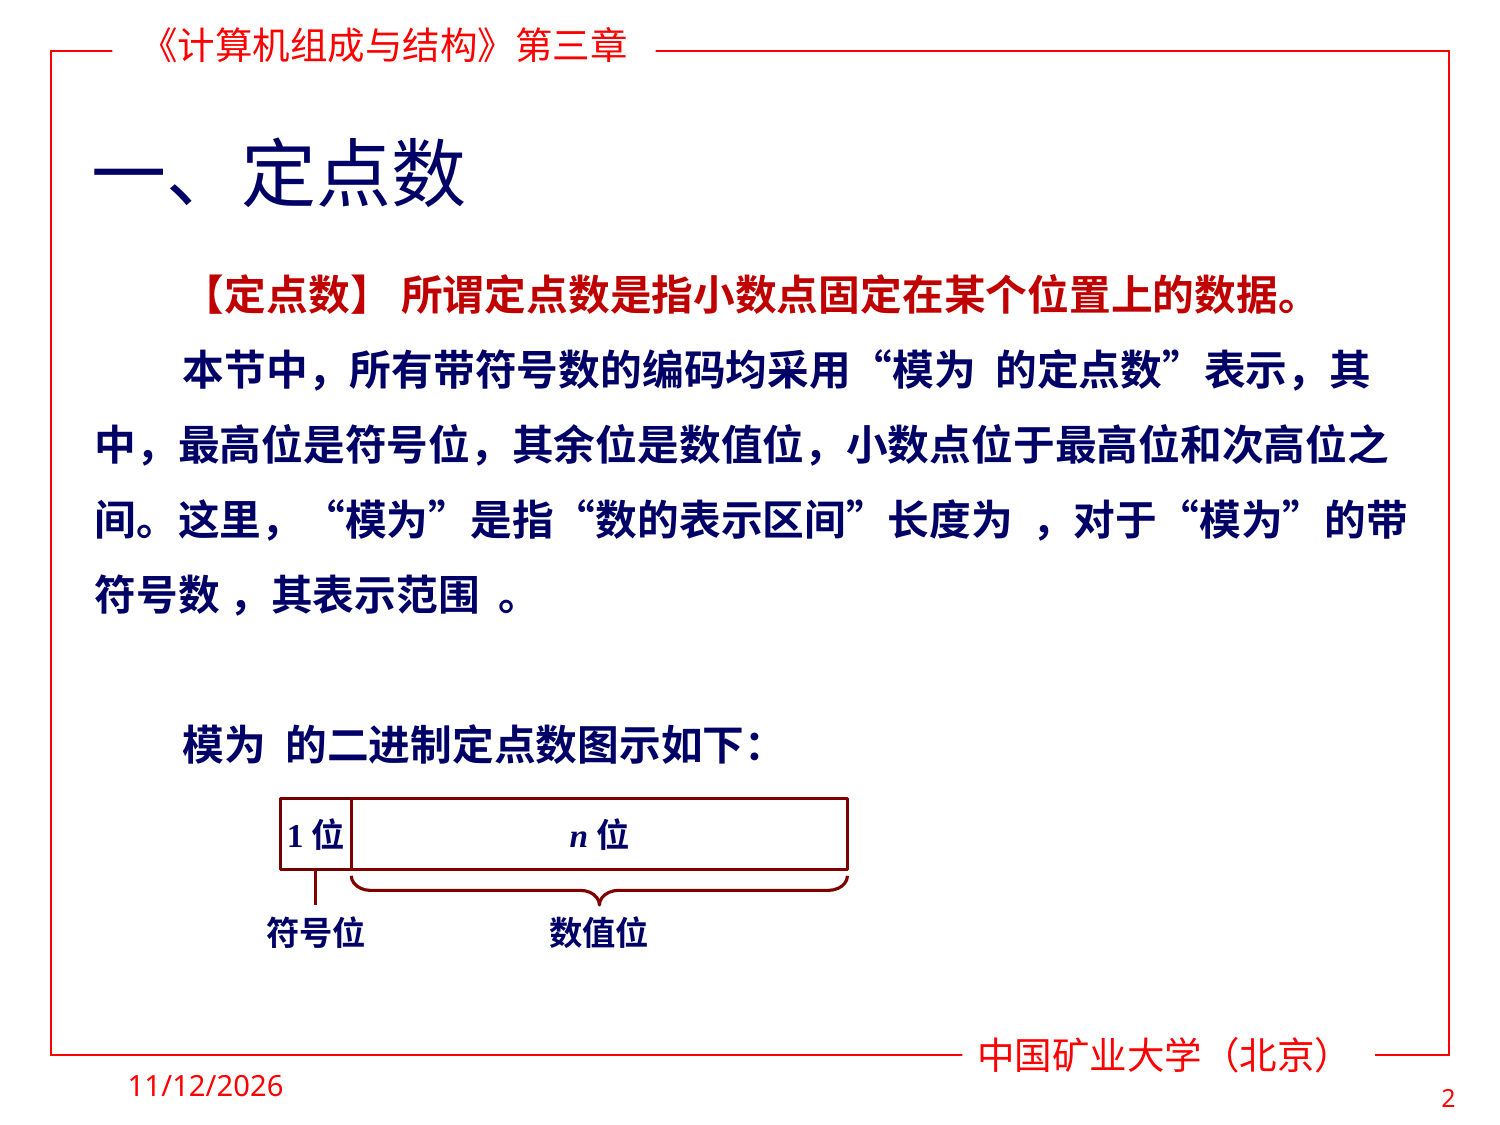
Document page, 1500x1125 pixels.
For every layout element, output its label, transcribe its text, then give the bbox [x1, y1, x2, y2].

title 一、定点数 [76, 111, 1435, 219]
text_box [253, 798, 848, 965]
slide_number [112, 1050, 425, 1125]
